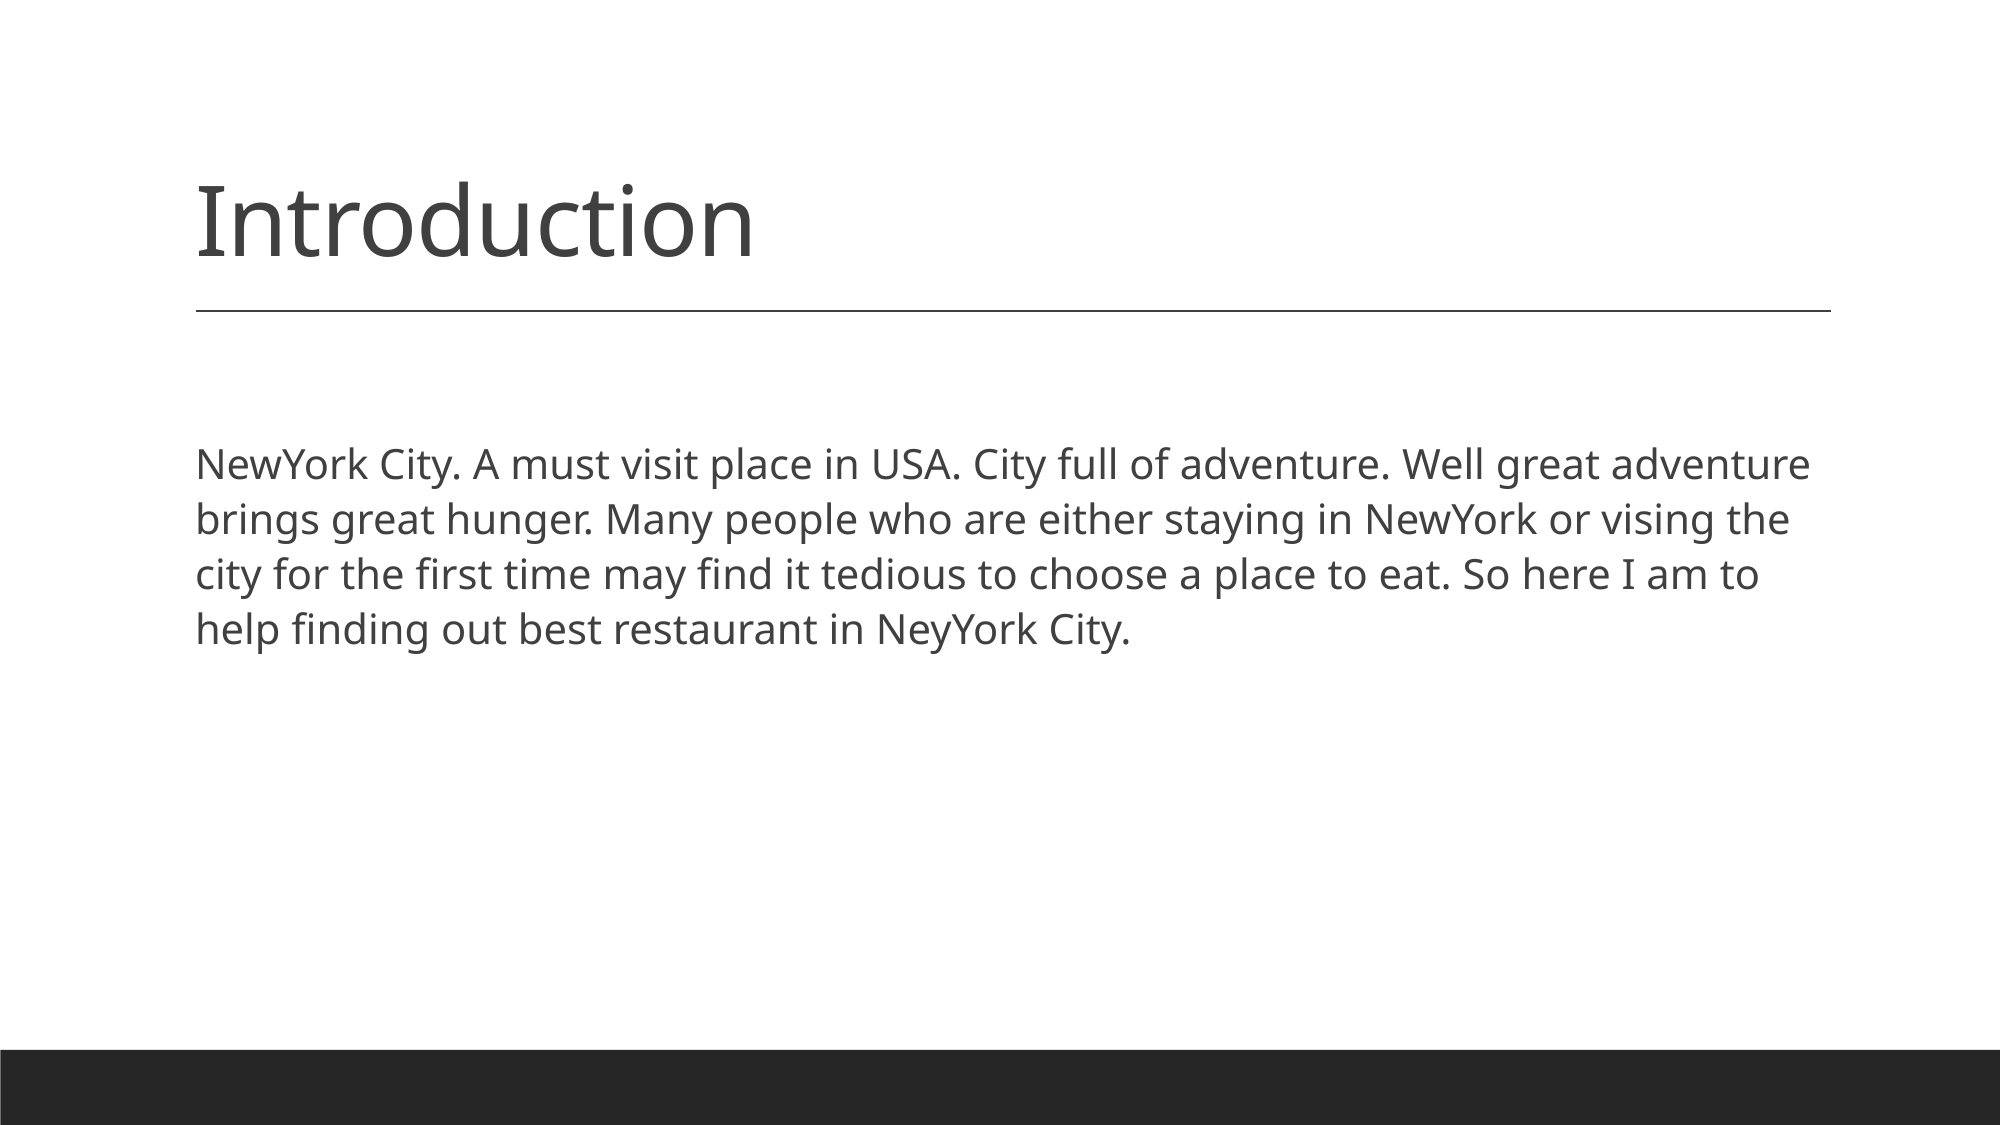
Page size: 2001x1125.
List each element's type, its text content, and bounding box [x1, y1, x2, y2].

list NewYork City. A must visit place in USA. City full of adventure. Well great adventure brings great hunger. Many people who are either staying in NewYork or vising the city for the first time may find it tedious to choose a place to eat. So here I am to help finding out best restaurant in NeyYork City. [180, 345, 1830, 963]
title Introduction [180, 47, 1830, 285]
